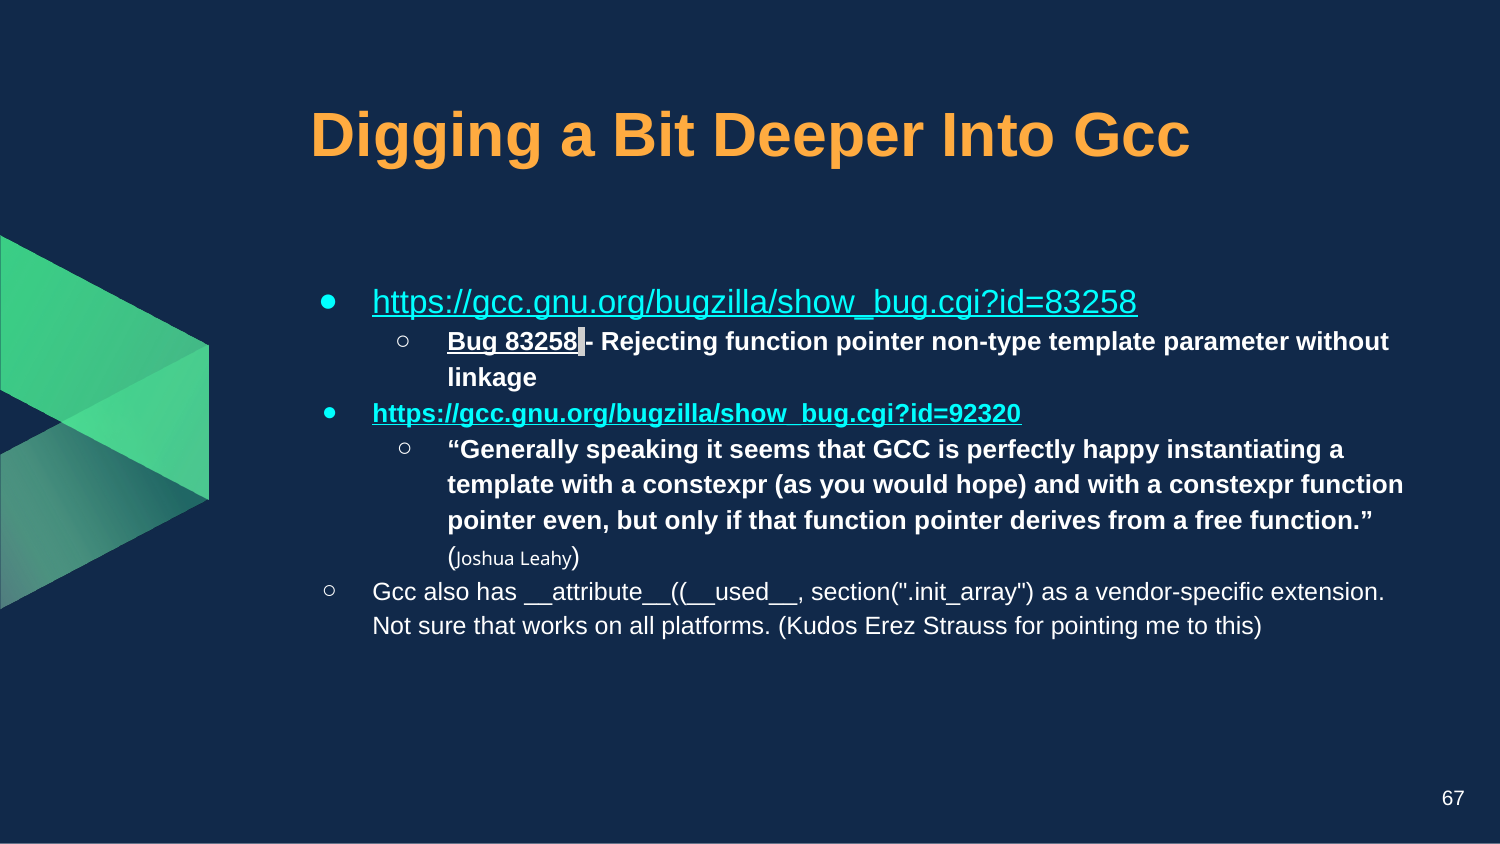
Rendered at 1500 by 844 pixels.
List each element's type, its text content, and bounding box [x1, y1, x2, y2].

picture [0, 165, 209, 679]
title Digging a Bit Deeper Into Gcc [295, 49, 1436, 185]
slide_number 67 [1389, 764, 1480, 830]
list https://gcc.gnu.org/bugzilla/show_bug.cgi?id=83258 Bug 83258 - Rejecting function pointer non-type template parameter without linkage https://gcc.gnu.org/bugzilla/show_bug.cgi?id=92320 “Generally speaking it seems that GCC is perfectly happy instantiating a template with a constexpr (as you would hope) and with a constexpr function pointer even, but only if that function pointer derives from a free function.” (Joshua Leahy) Gcc also has __attribute__((__used__, section(".init_array") as a vendor-specific extension. Not sure that works on all platforms. (Kudos Erez Strauss for pointing me to this) [282, 259, 1422, 710]
